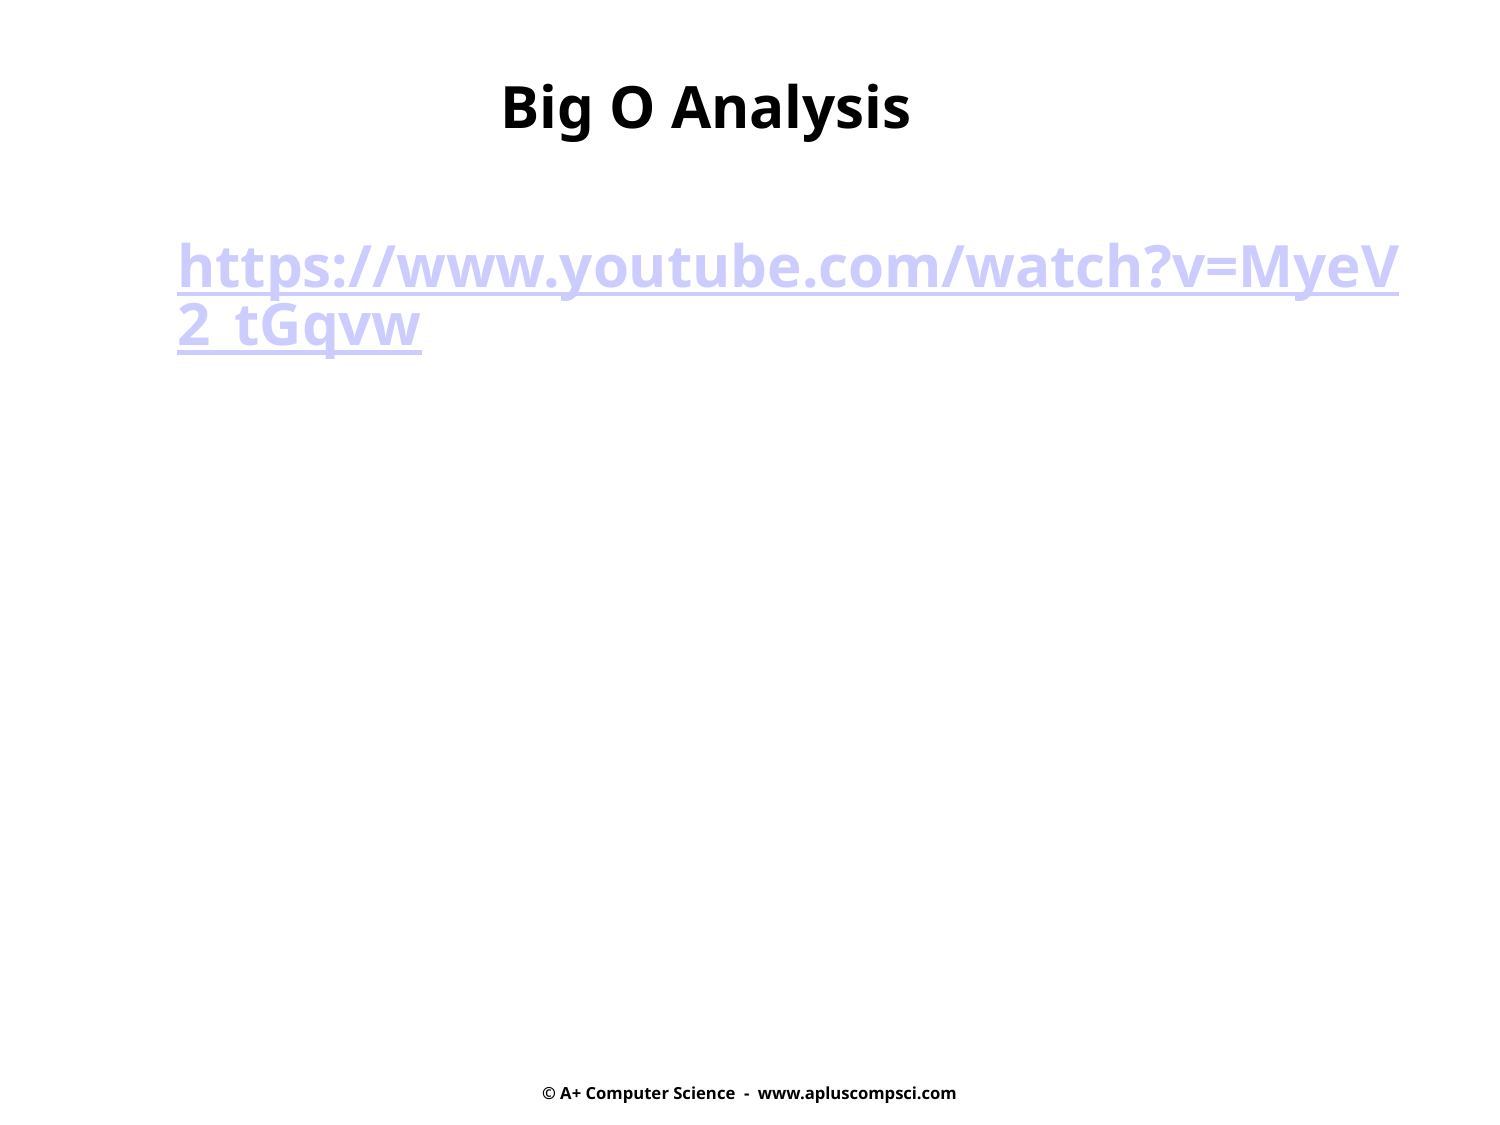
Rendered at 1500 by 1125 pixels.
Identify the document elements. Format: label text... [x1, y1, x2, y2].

text_box Big O Analysis [200, 62, 1213, 148]
footer © A+ Computer Science - www.apluscompsci.com [512, 1024, 988, 1101]
text_box https://www.youtube.com/watch?v=MyeV2_tGqvw [162, 221, 1438, 316]
